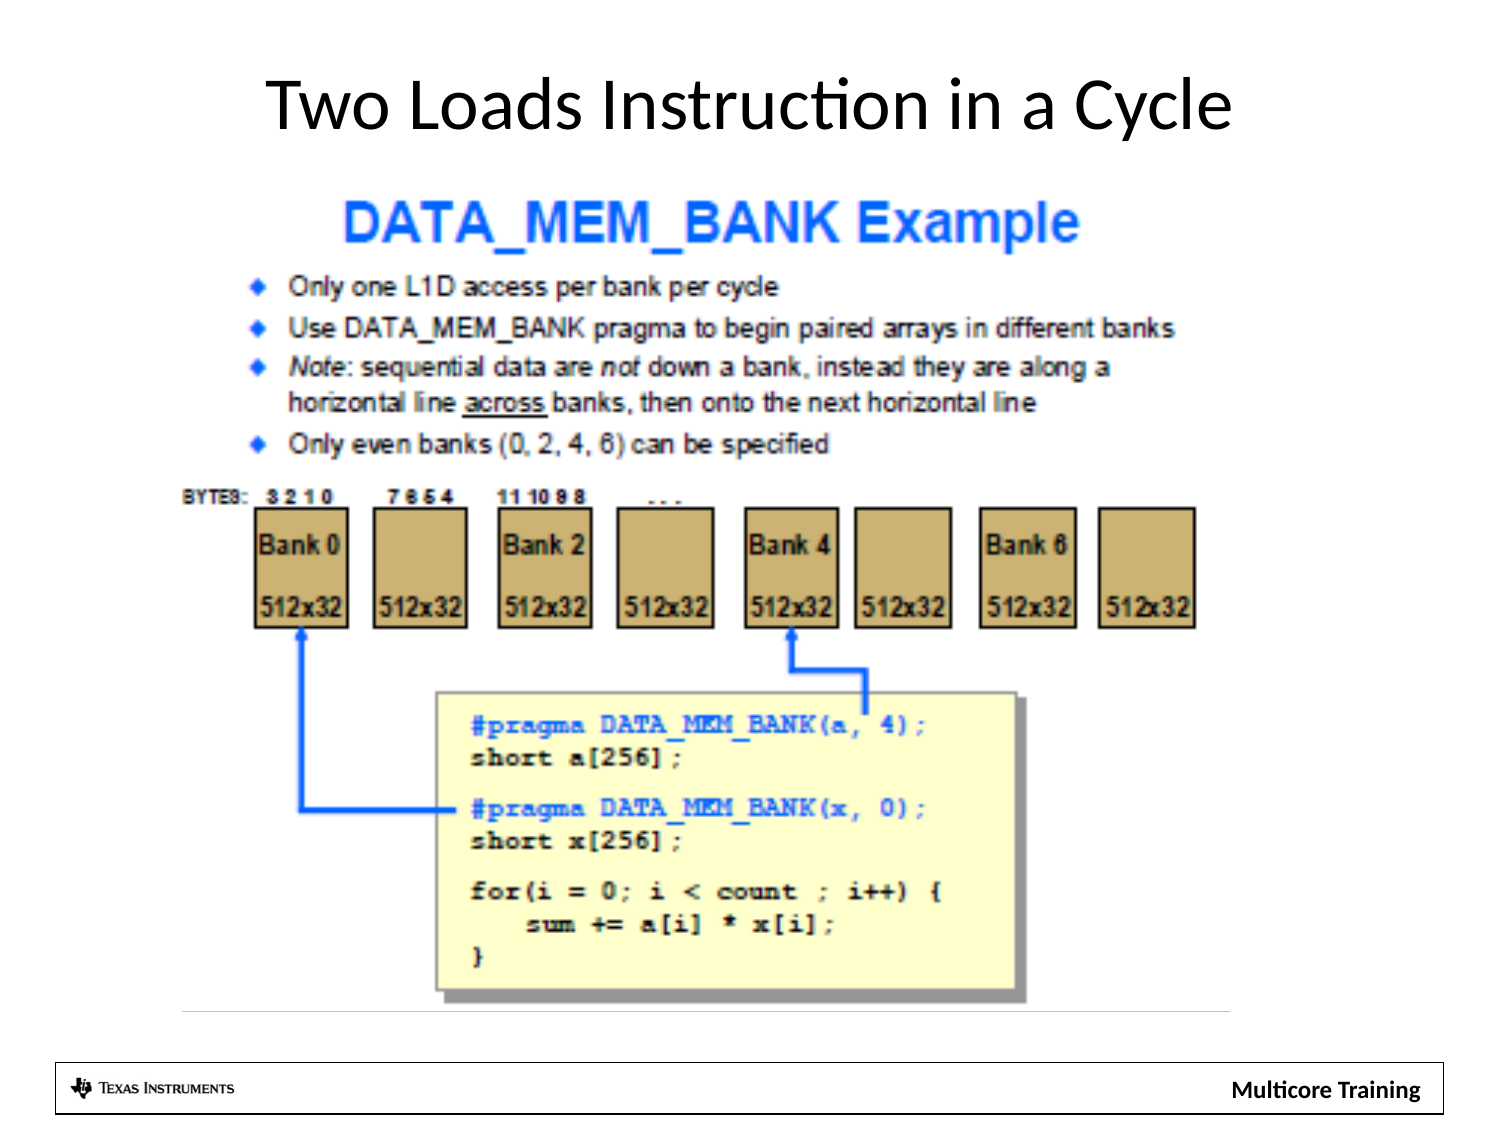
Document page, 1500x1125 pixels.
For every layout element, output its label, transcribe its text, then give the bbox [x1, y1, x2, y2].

picture [59, 1066, 245, 1110]
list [181, 195, 1231, 1012]
title Two Loads Instruction in a Cycle [74, 37, 1426, 163]
